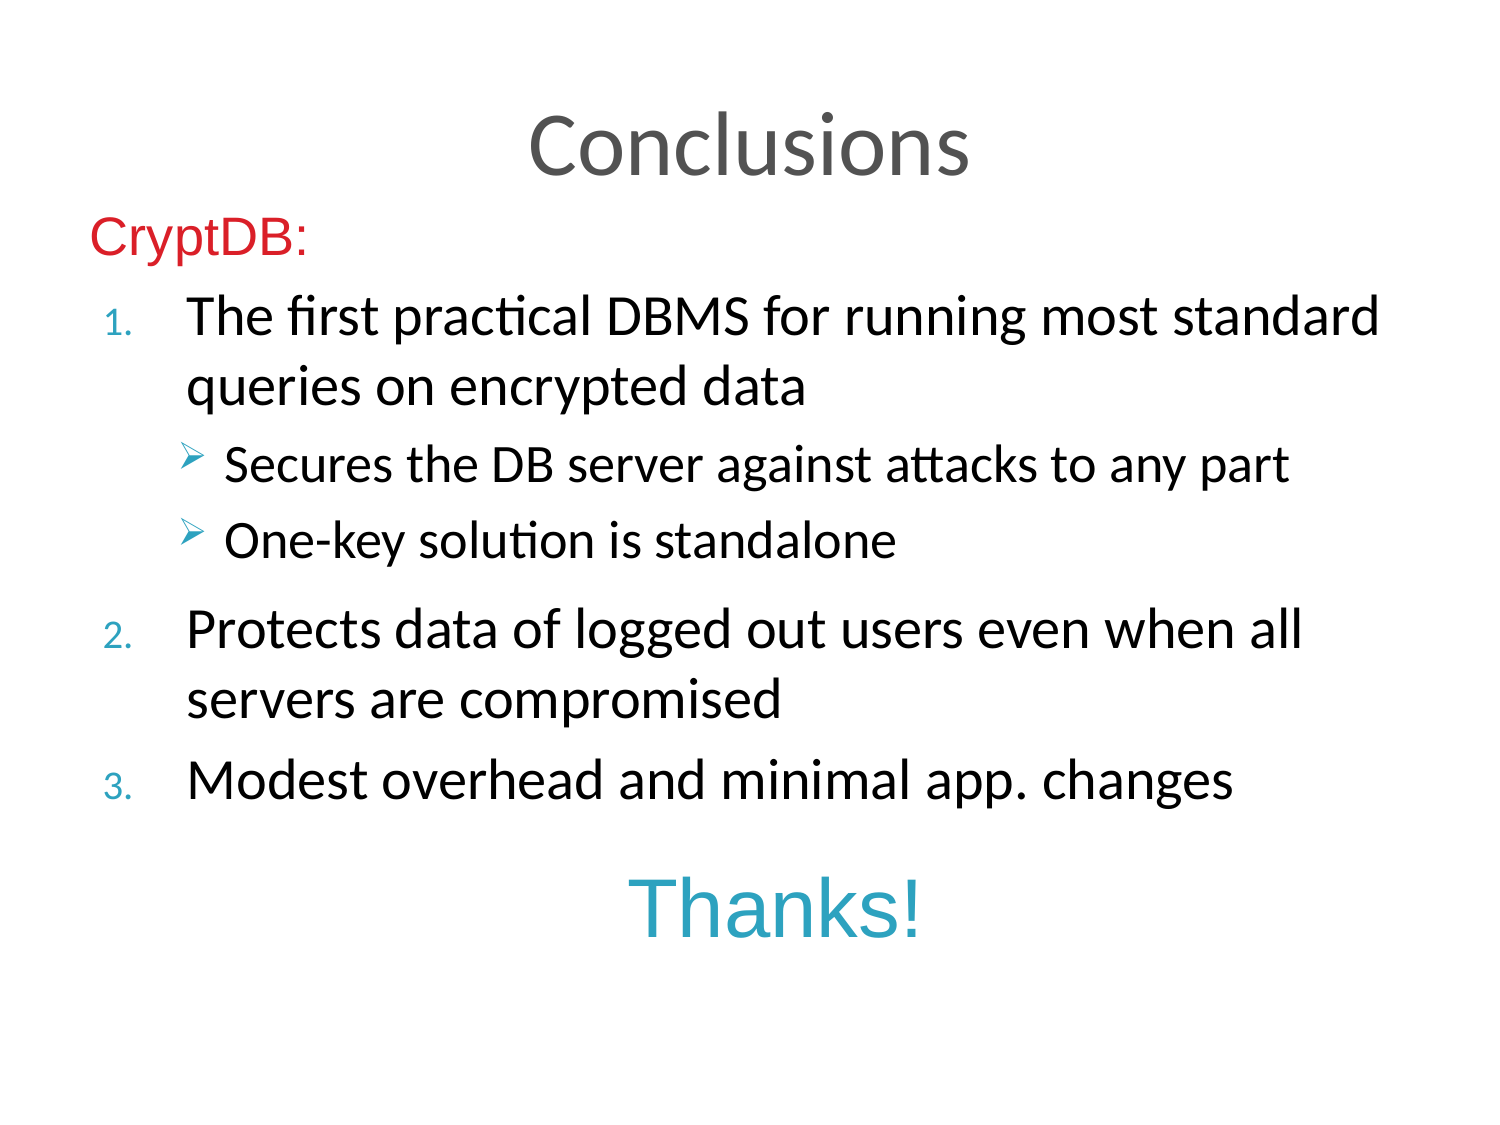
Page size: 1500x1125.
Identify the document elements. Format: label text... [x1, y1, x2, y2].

list The first practical DBMS for running most standard queries on encrypted data Secures the DB server against attacks to any part One-key solution is standalone [87, 270, 1463, 582]
text_box CryptDB: [74, 194, 375, 274]
title Conclusions [75, 45, 1425, 233]
text_box Protects data of logged out users even when all servers are compromised Modest overhead and minimal app. changes [87, 582, 1463, 1125]
